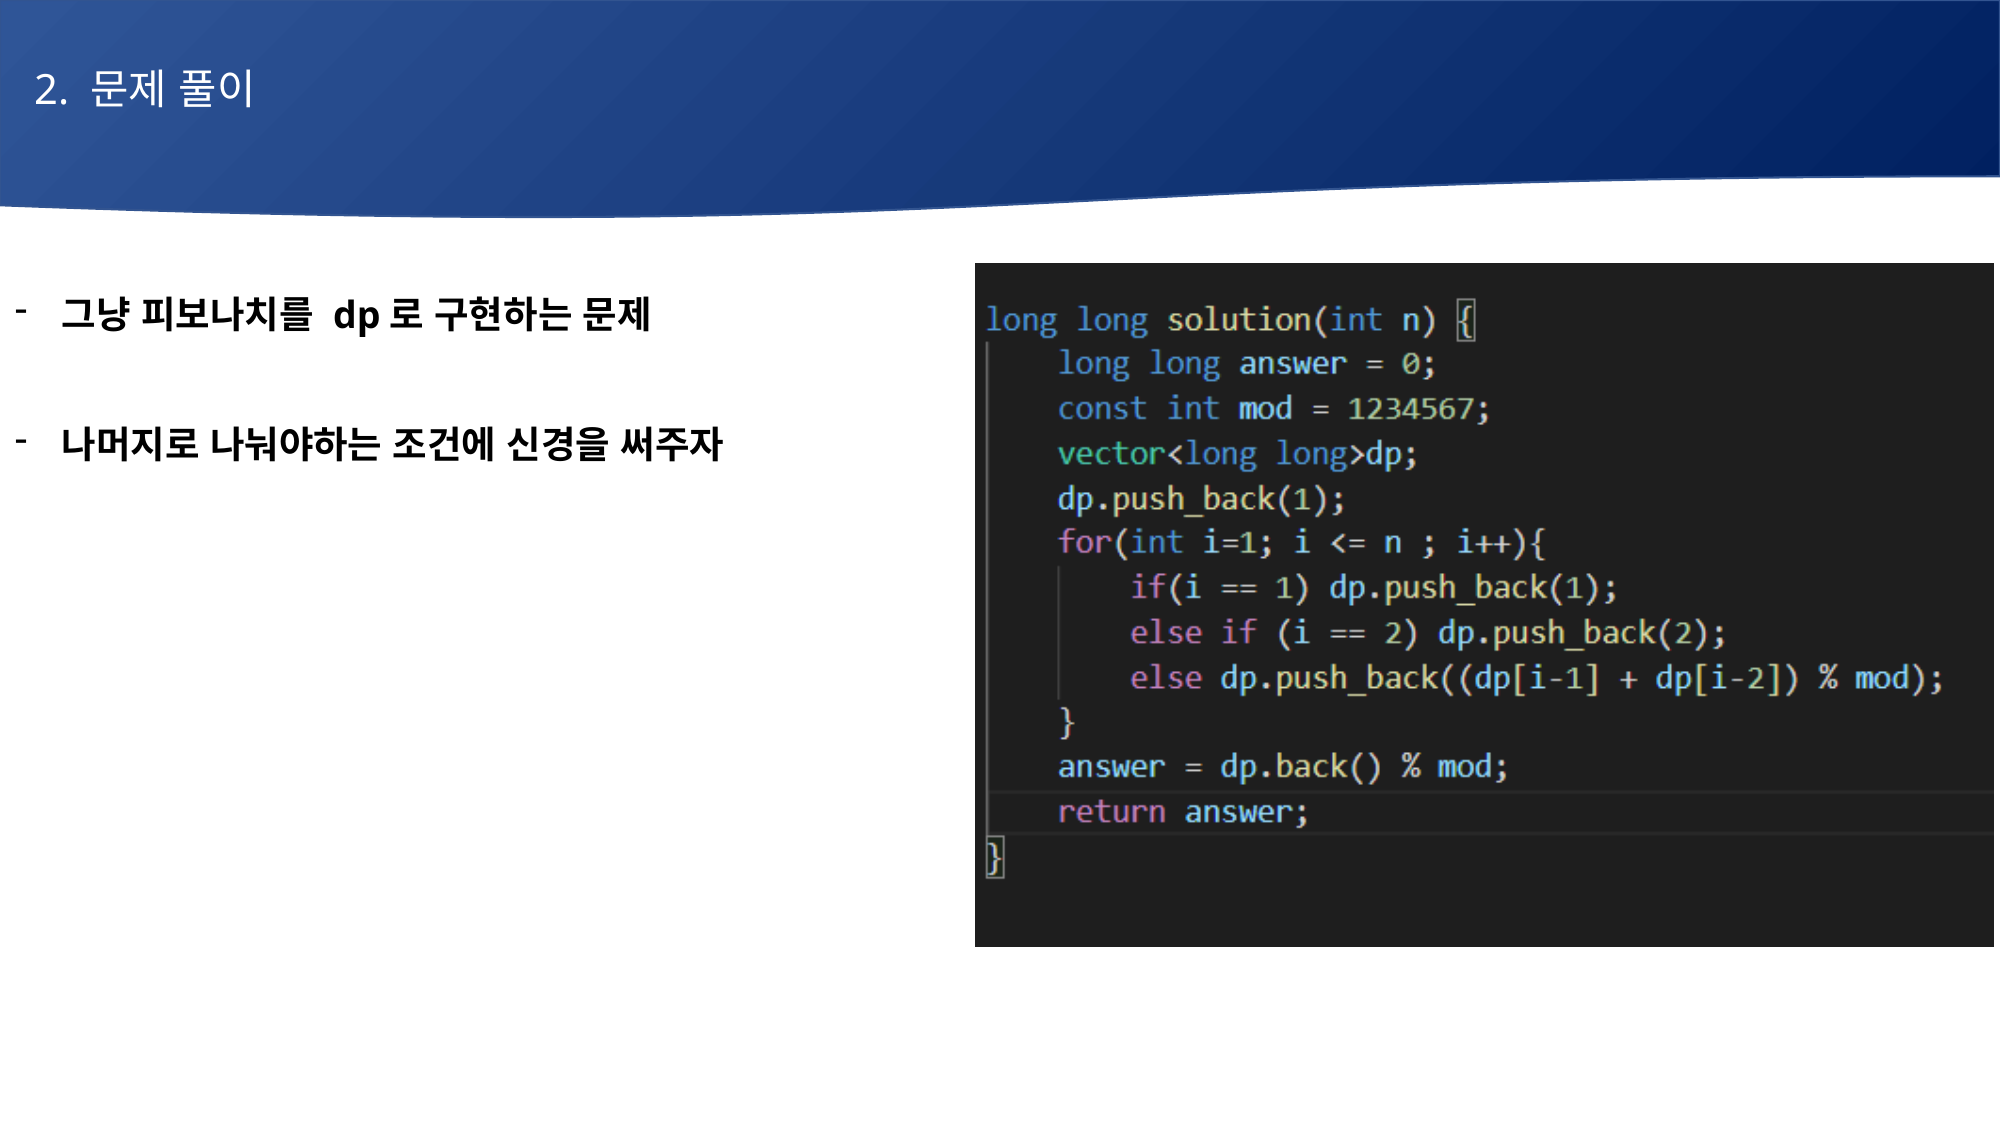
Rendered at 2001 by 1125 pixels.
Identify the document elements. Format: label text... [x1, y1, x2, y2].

text_box 그냥 피보나치를 dp로 구현하는 문제 나머지로 나눠야하는 조건에 신경을 써주자 [0, 280, 955, 474]
text_box 2. 문제 풀이 [0, 0, 2000, 219]
picture [975, 263, 1994, 947]
title 매주 1 과제 LV2 [0, 178, 1842, 288]
